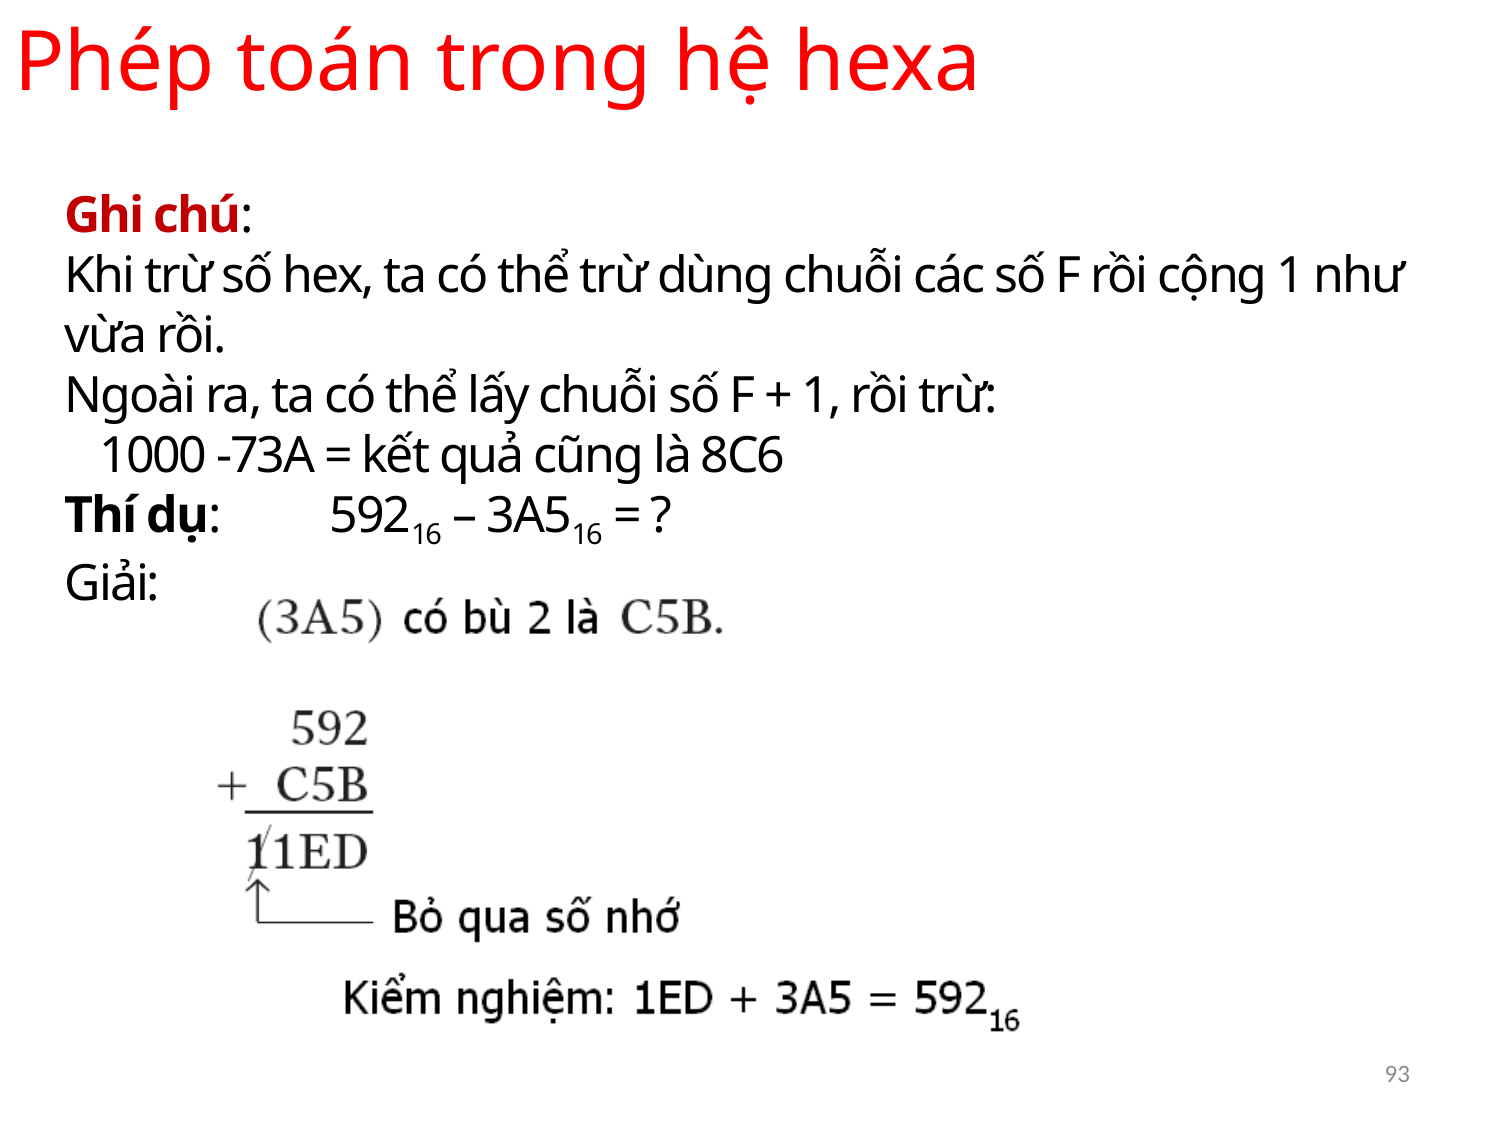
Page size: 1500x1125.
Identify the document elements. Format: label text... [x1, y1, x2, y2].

text_box Ghi chú: Khi trừ số hex, ta có thể trừ dùng chuỗi các số F rồi cộng 1 như vừa rồi. Ngoài ra, ta có thể lấy chuỗi số F + 1, rồi trừ: 1000 -73A = kết quả cũng là 8C6 Thí dụ: 59216 – 3A516 = ? Giải: [50, 174, 1450, 618]
picture [206, 587, 763, 959]
slide_number 93 [1074, 1042, 1425, 1103]
text_box Phép toán trong hệ hexa [0, 0, 1075, 115]
picture [324, 962, 1032, 1041]
